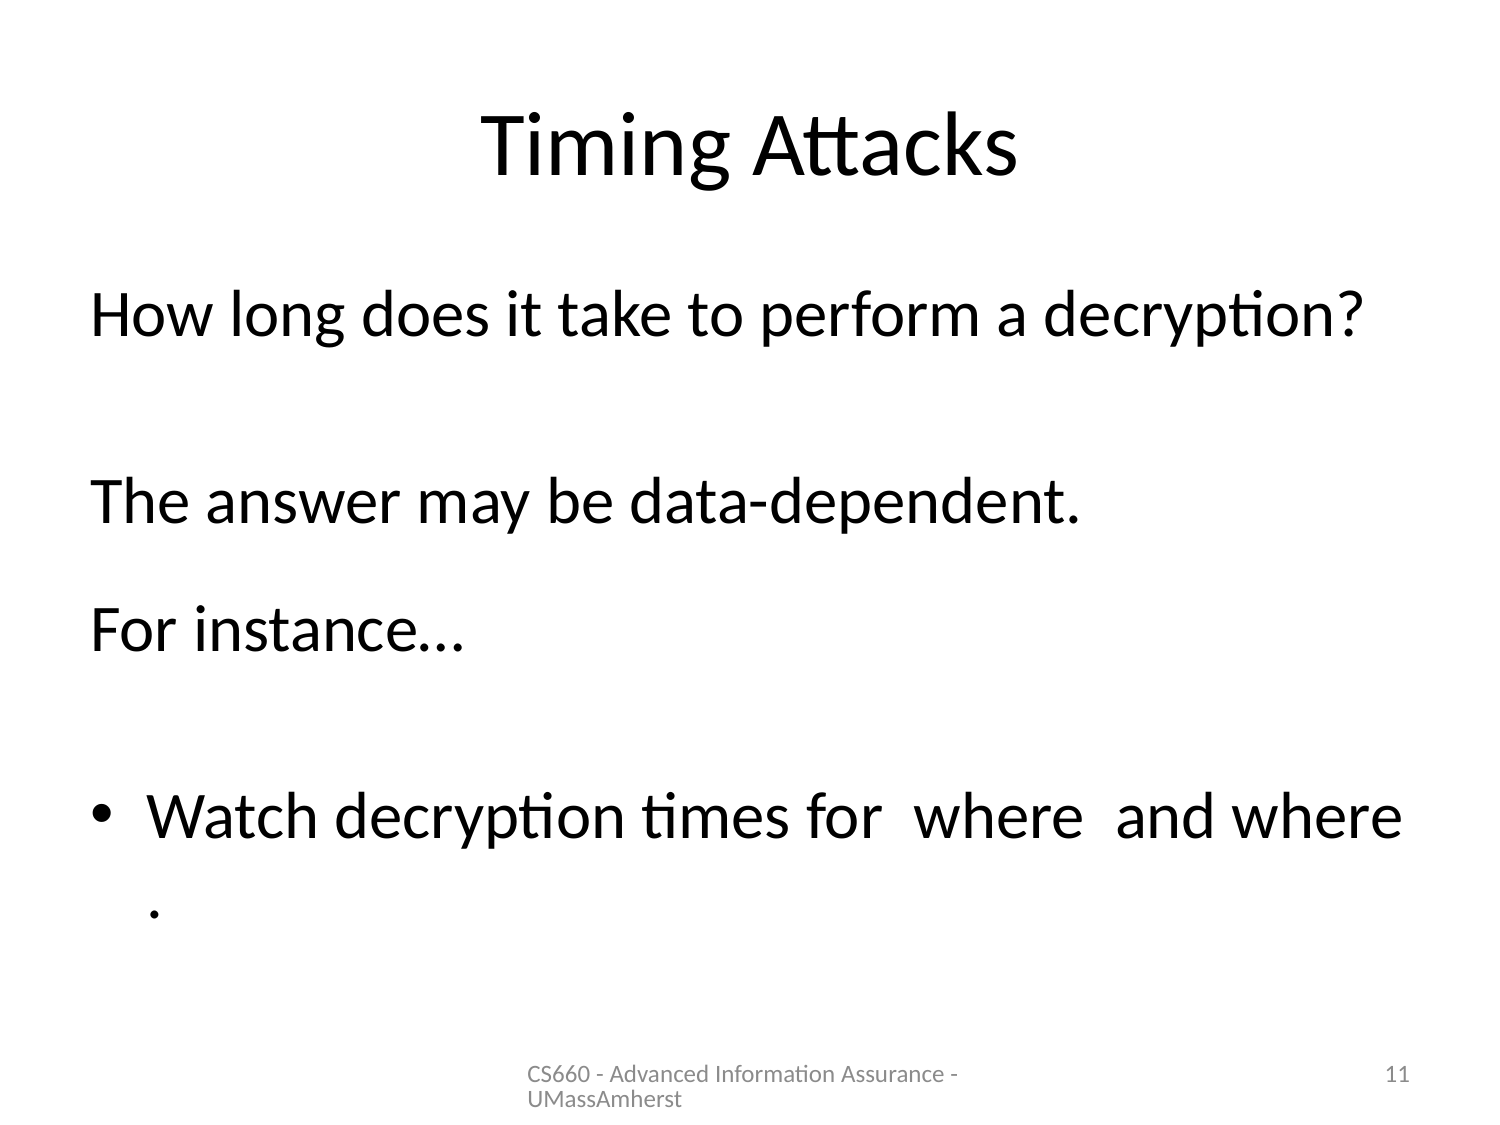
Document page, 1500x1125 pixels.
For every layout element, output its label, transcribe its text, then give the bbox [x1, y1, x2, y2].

slide_number 11 [1074, 1042, 1425, 1103]
footer CS660 - Advanced Information Assurance - UMassAmherst [512, 1042, 988, 1103]
title Timing Attacks [75, 45, 1425, 233]
